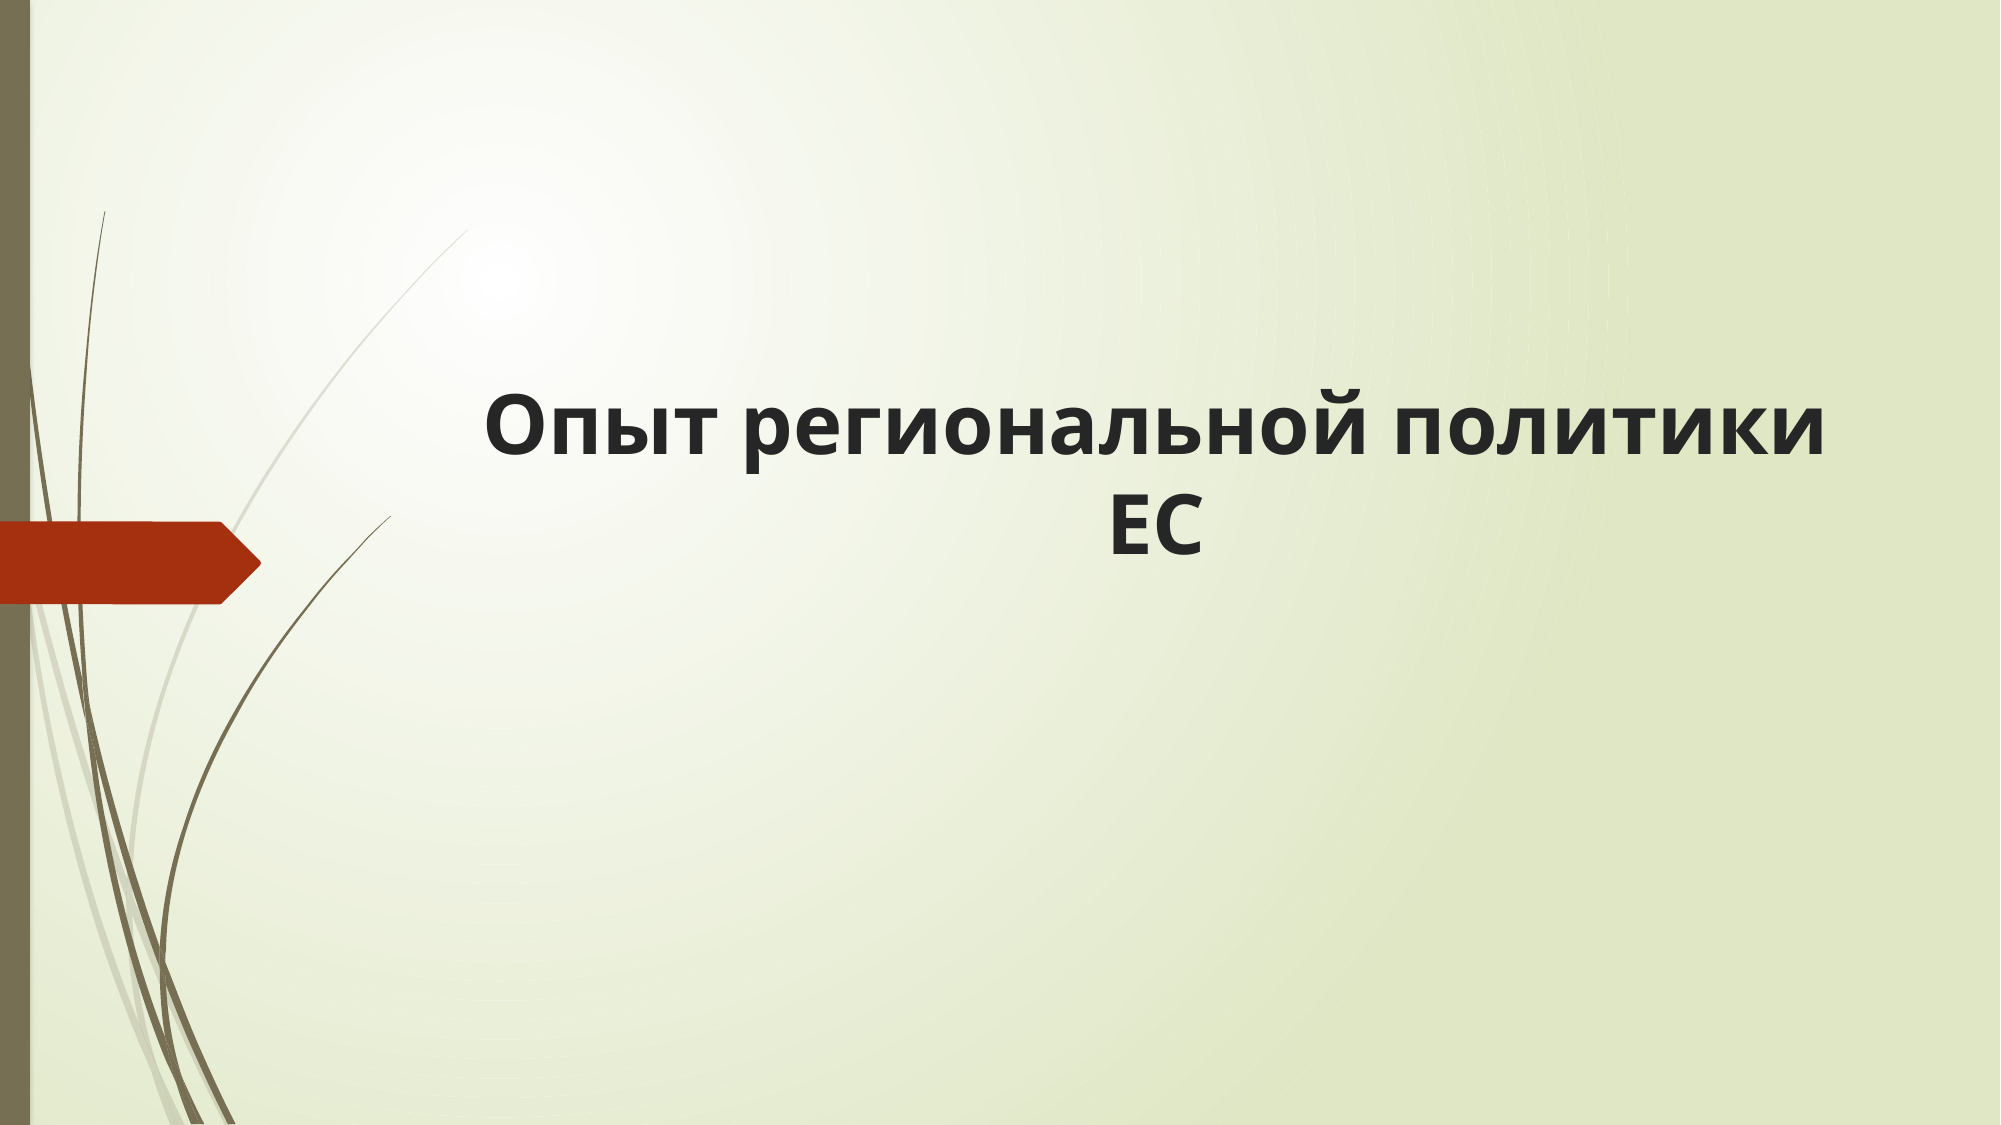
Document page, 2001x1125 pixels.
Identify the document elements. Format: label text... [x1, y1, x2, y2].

title Опыт региональной политики ЕС [424, 337, 1888, 579]
